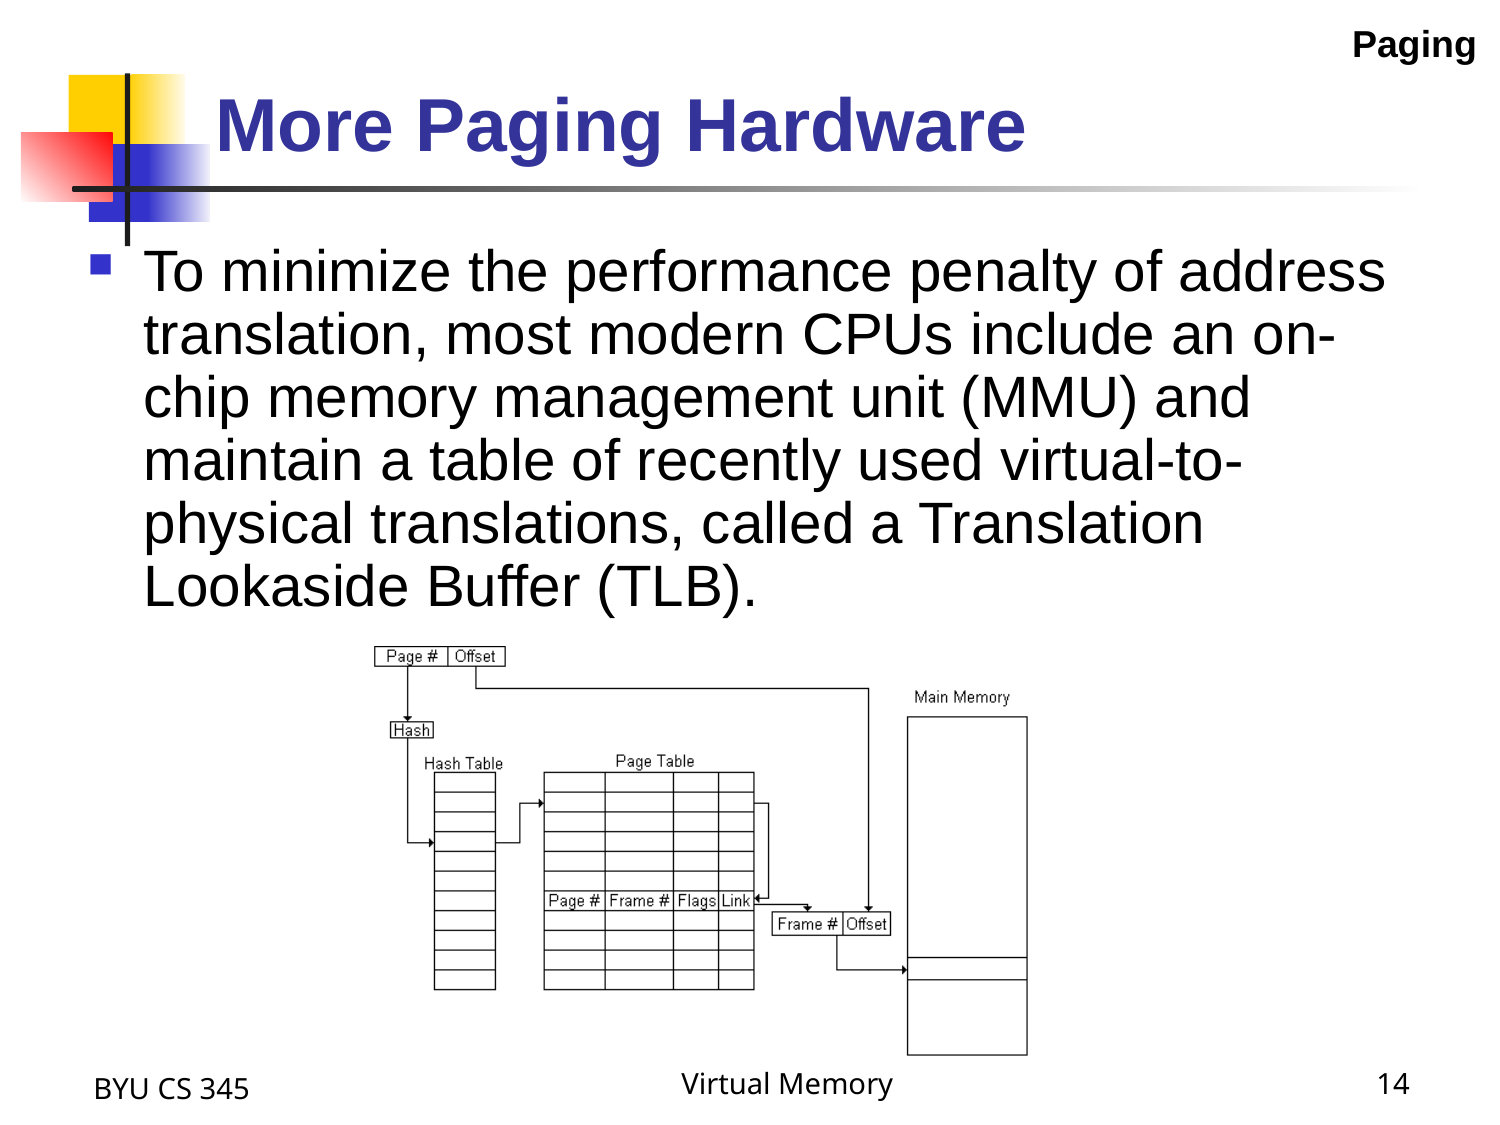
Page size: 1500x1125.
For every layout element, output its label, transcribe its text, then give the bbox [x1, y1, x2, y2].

slide_number BYU CS 345 [78, 1037, 391, 1113]
slide_number 14 [1112, 1037, 1425, 1113]
title More Paging Hardware [200, 43, 1375, 174]
text_box Paging [1061, 12, 1493, 73]
list To minimize the performance penalty of address translation, most modern CPUs include an on-chip memory management unit (MMU) and maintain a table of recently used virtual-to-physical translations, called a Translation Lookaside Buffer (TLB). [72, 233, 1460, 380]
footer Virtual Memory [549, 1065, 1025, 1113]
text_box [373, 645, 1029, 1057]
